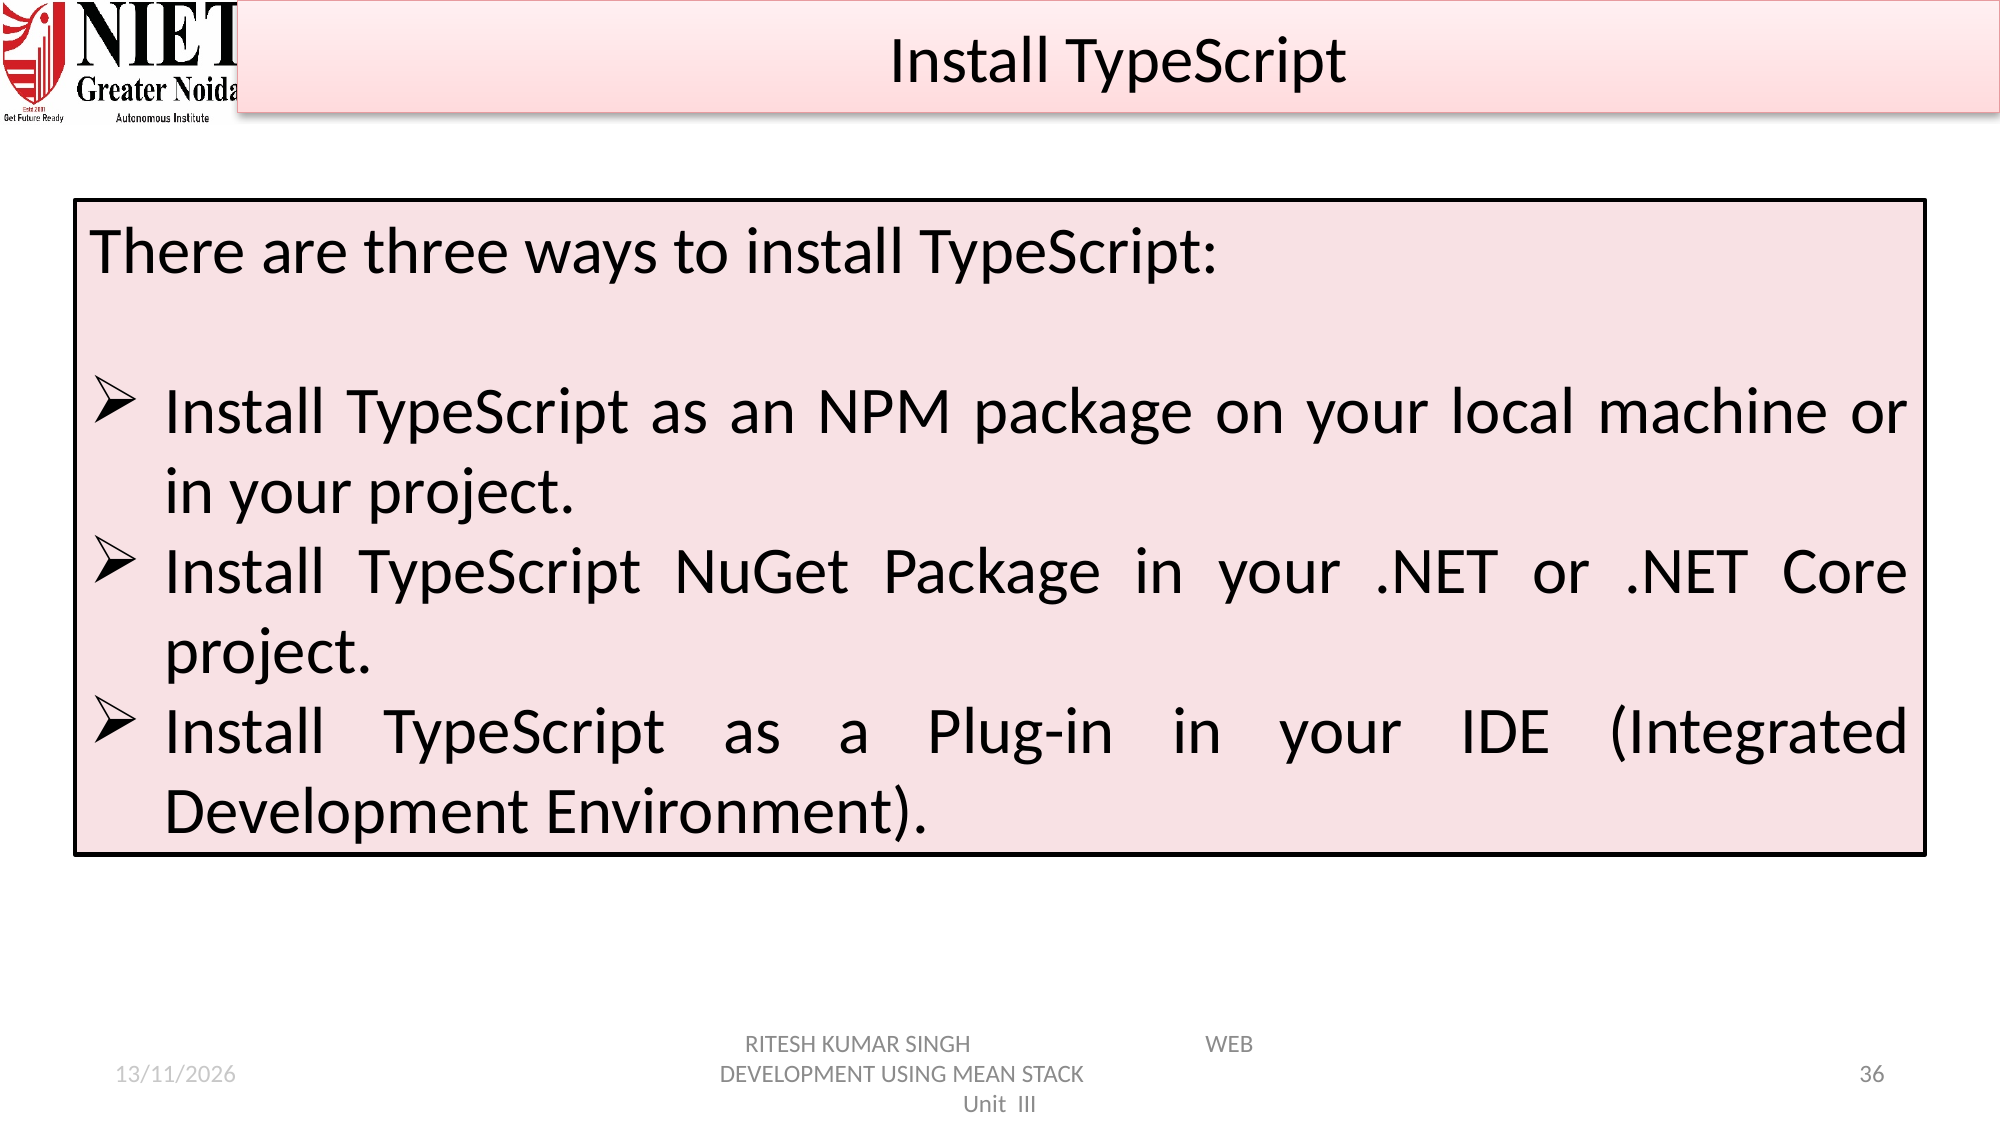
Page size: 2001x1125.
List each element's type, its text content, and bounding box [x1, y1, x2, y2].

text_box There are three ways to install TypeScript: Install TypeScript as an NPM package on your local machine or in your project. Install TypeScript NuGet Package in your .NET or .NET Core project. Install TypeScript as a Plug-in in your IDE (Integrated Development Environment). [75, 199, 1925, 855]
slide_number 36 [1433, 1042, 1900, 1103]
footer RITESH KUMAR SINGH WEB DEVELOPMENT USING MEAN STACK Unit III [683, 1042, 1317, 1103]
text_box Install TypeScript [237, 0, 2000, 113]
picture [0, 0, 250, 125]
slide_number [99, 1042, 567, 1103]
